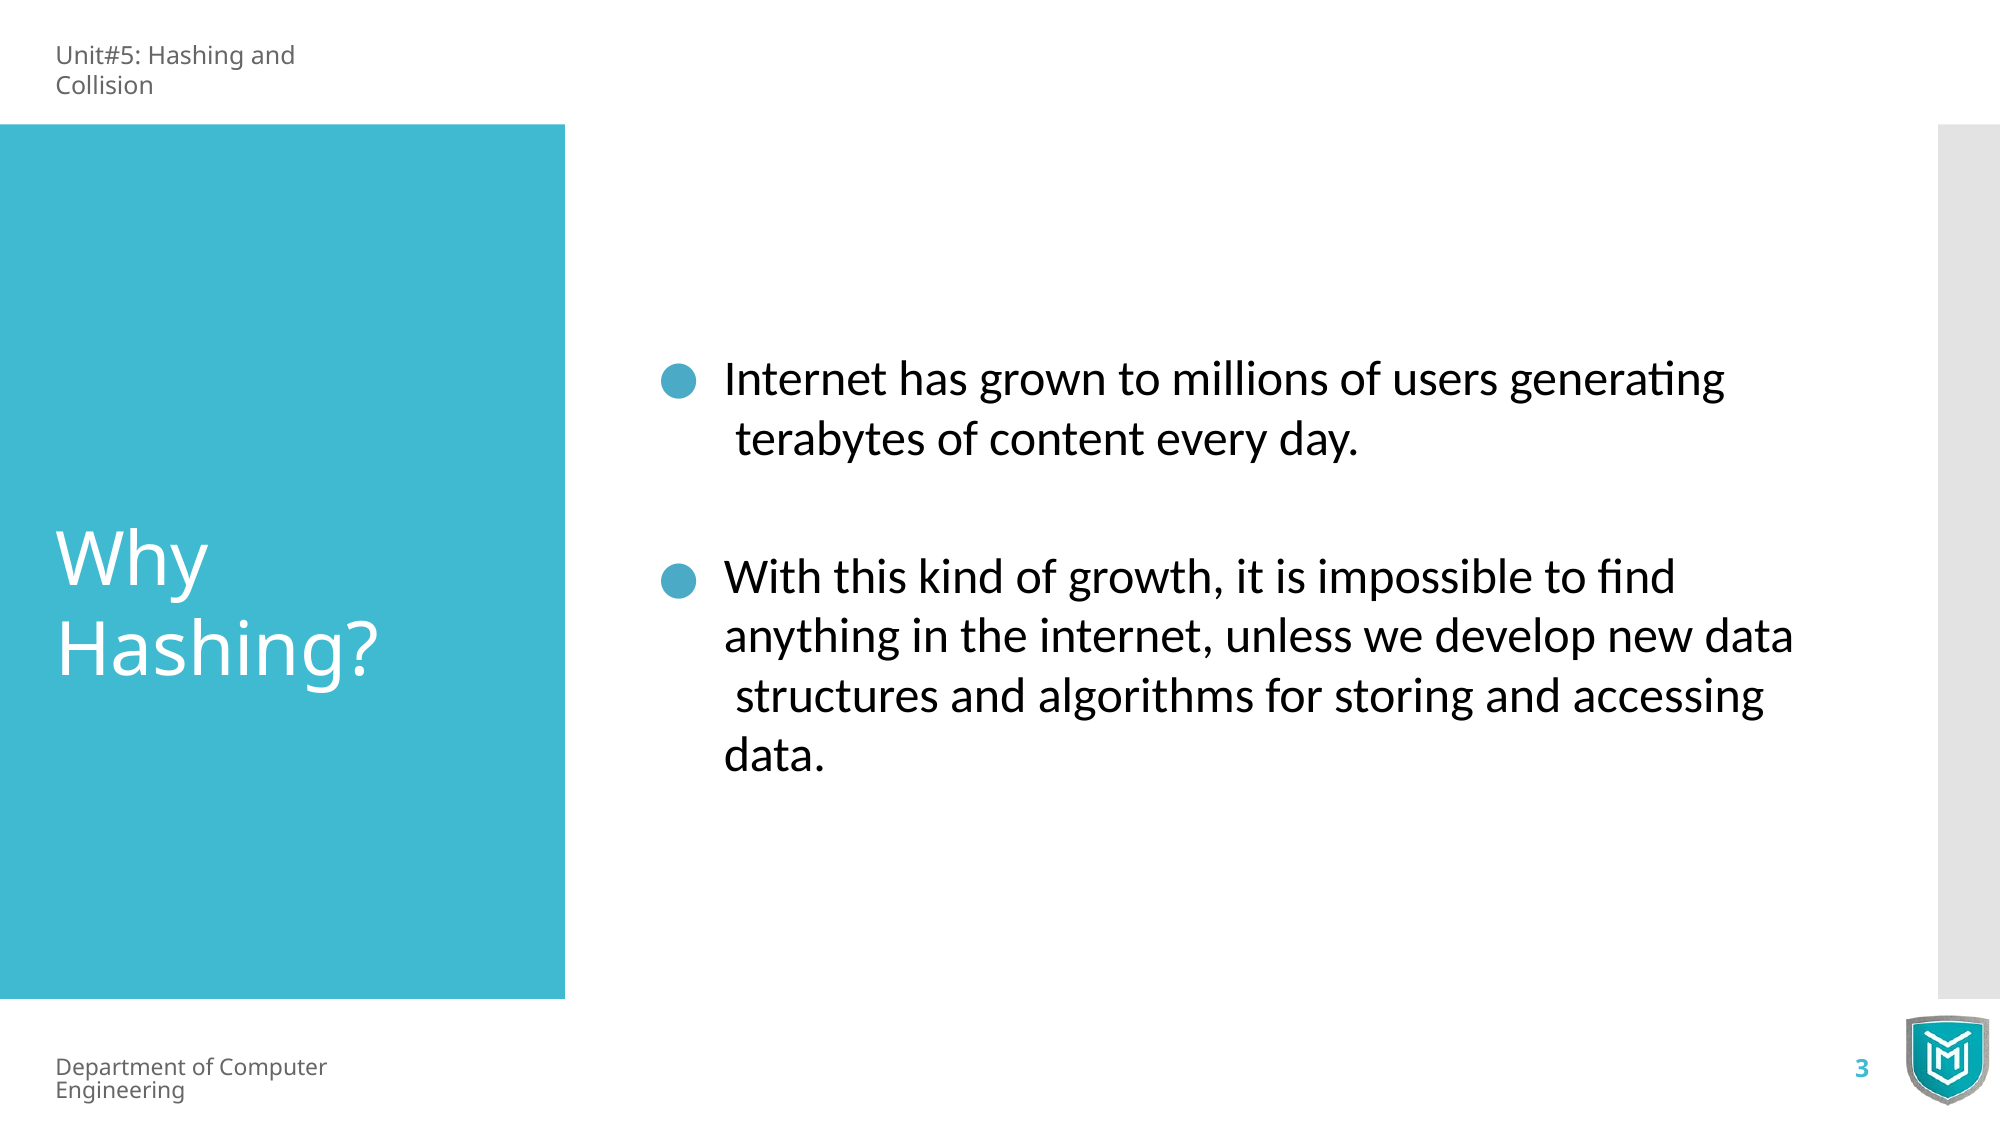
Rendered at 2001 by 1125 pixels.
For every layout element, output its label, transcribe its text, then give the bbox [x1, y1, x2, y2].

slide_number 3 [1849, 1061, 1888, 1125]
text_box Why Hashing? [53, 508, 500, 691]
footer Department of Computer Engineering [53, 1056, 428, 1125]
picture [1896, 995, 2000, 1125]
text_box With this kind of growth, it is impossible to find anything in the internet, unless we develop new data structures and algorithms for storing and accessing data. [656, 543, 1804, 784]
text_box Internet has grown to millions of users generating terabytes of content every day. [656, 343, 1737, 466]
text_box Unit#5: Hashing and Collision [53, 37, 362, 100]
